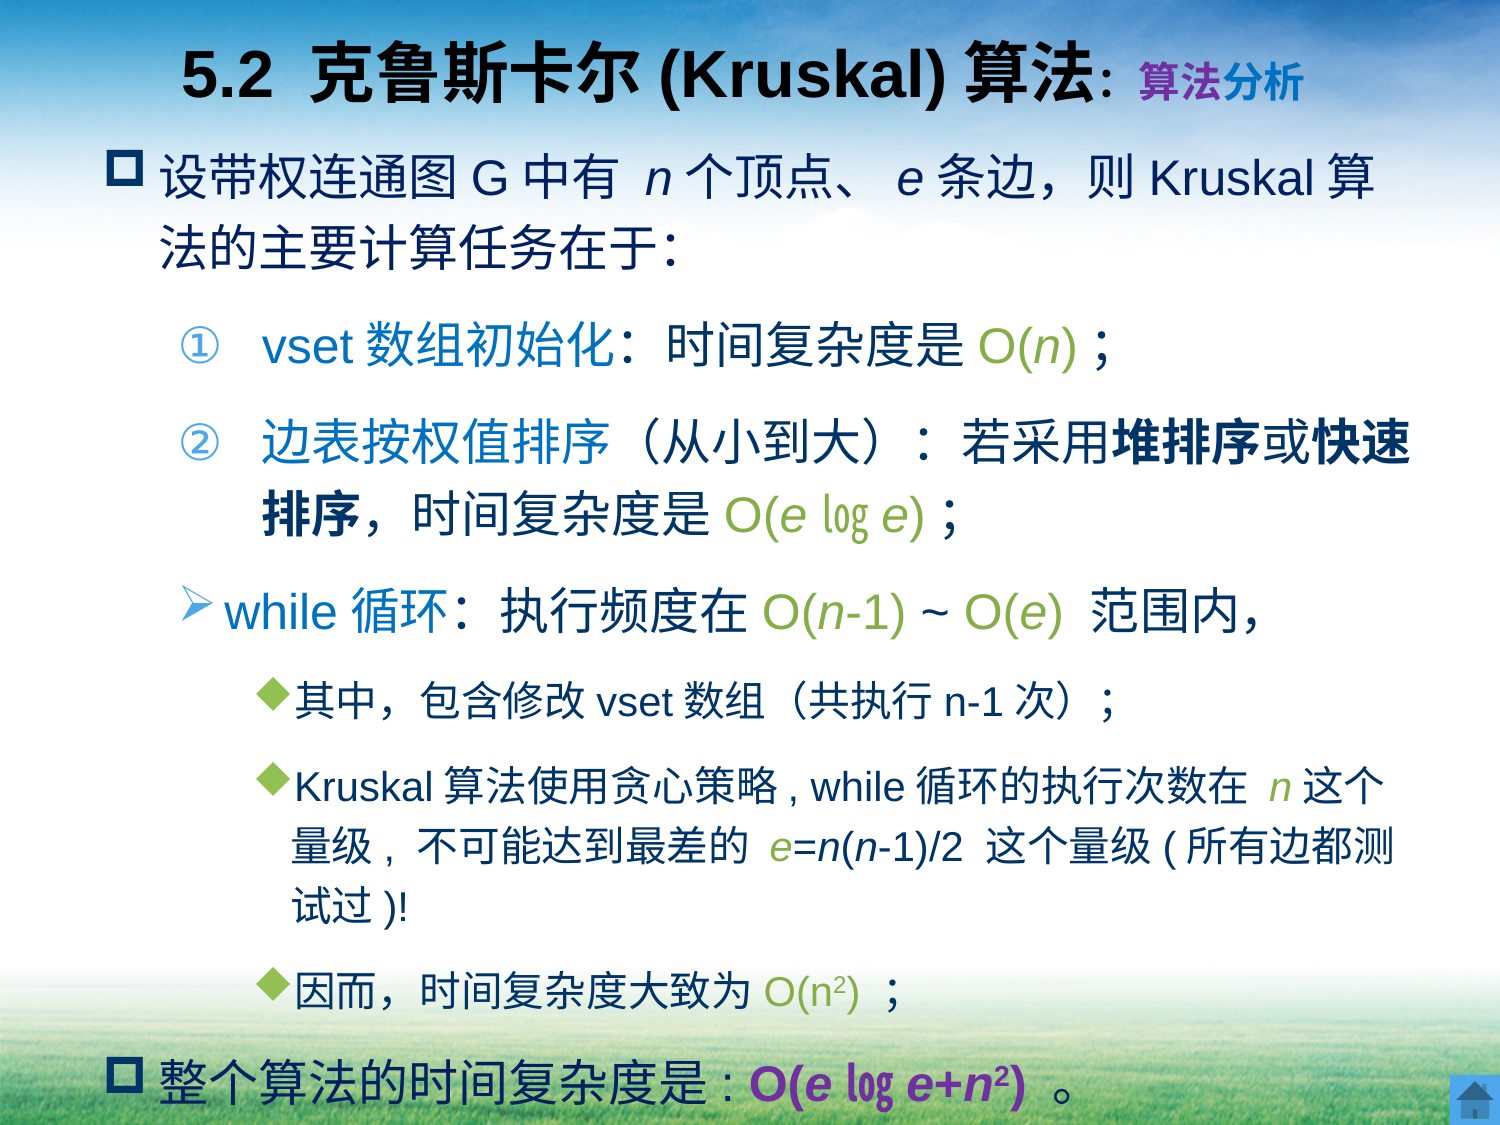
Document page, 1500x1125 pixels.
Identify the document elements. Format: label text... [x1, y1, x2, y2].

picture [0, 0, 1500, 1125]
text_box [1448, 1073, 1500, 1125]
title 5.2 克鲁斯卡尔(Kruskal)算法：算法分析 [162, 30, 1325, 111]
list 设带权连通图G中有 n个顶点、e条边，则Kruskal算法的主要计算任务在于： vset数组初始化：时间复杂度是O(n)； 边表按权值排序（从小到大）：若采用堆排序或快速排序，时间复杂度是O(e㏒e)； while循环：执行频度在O(n-1) ~ O(e) 范围内， 其中，包含修改vset数组（共执行n-1次）； Kruskal算法使用贪心策略, while循环的执行次数在 n这个量级, 不可能达到最差的 e=n(n-1)/2 这个量级(所有边都测试过)! 因而，时间复杂度大致为O(n2) ； 整个算法的时间复杂度是: O(e㏒e+n2) 。 [87, 125, 1432, 1075]
